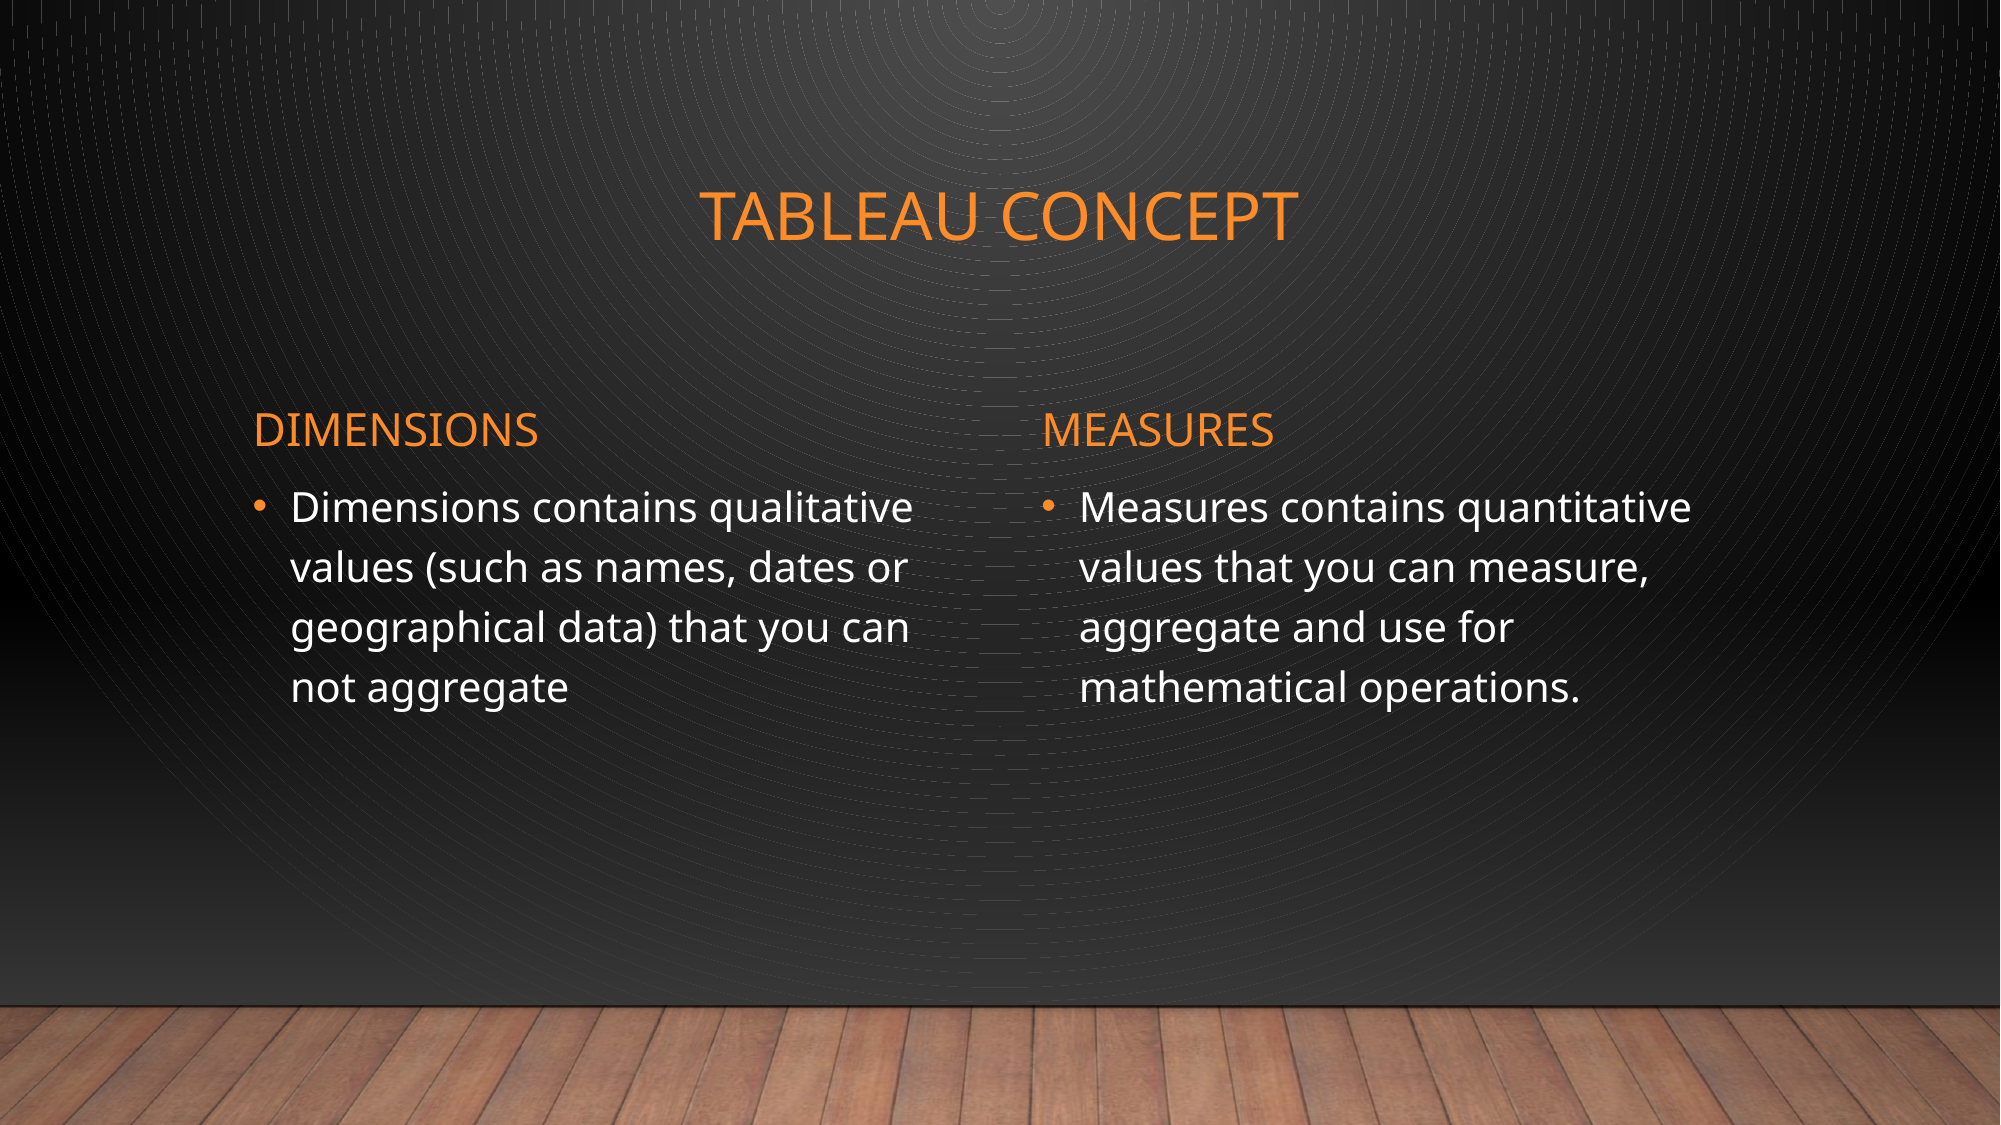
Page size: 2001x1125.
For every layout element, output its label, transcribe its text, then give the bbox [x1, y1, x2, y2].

list Dimensions [237, 331, 974, 463]
list Dimensions contains qualitative values (such as names, dates or geographical data) that you can not aggregate [237, 463, 974, 898]
title TABLEAU CONCEPT [237, 131, 1763, 306]
list Measures contains quantitative values that you can measure, aggregate and use for mathematical operations. [1026, 462, 1763, 896]
list Measures [1026, 331, 1763, 462]
picture [0, 1005, 2000, 1125]
